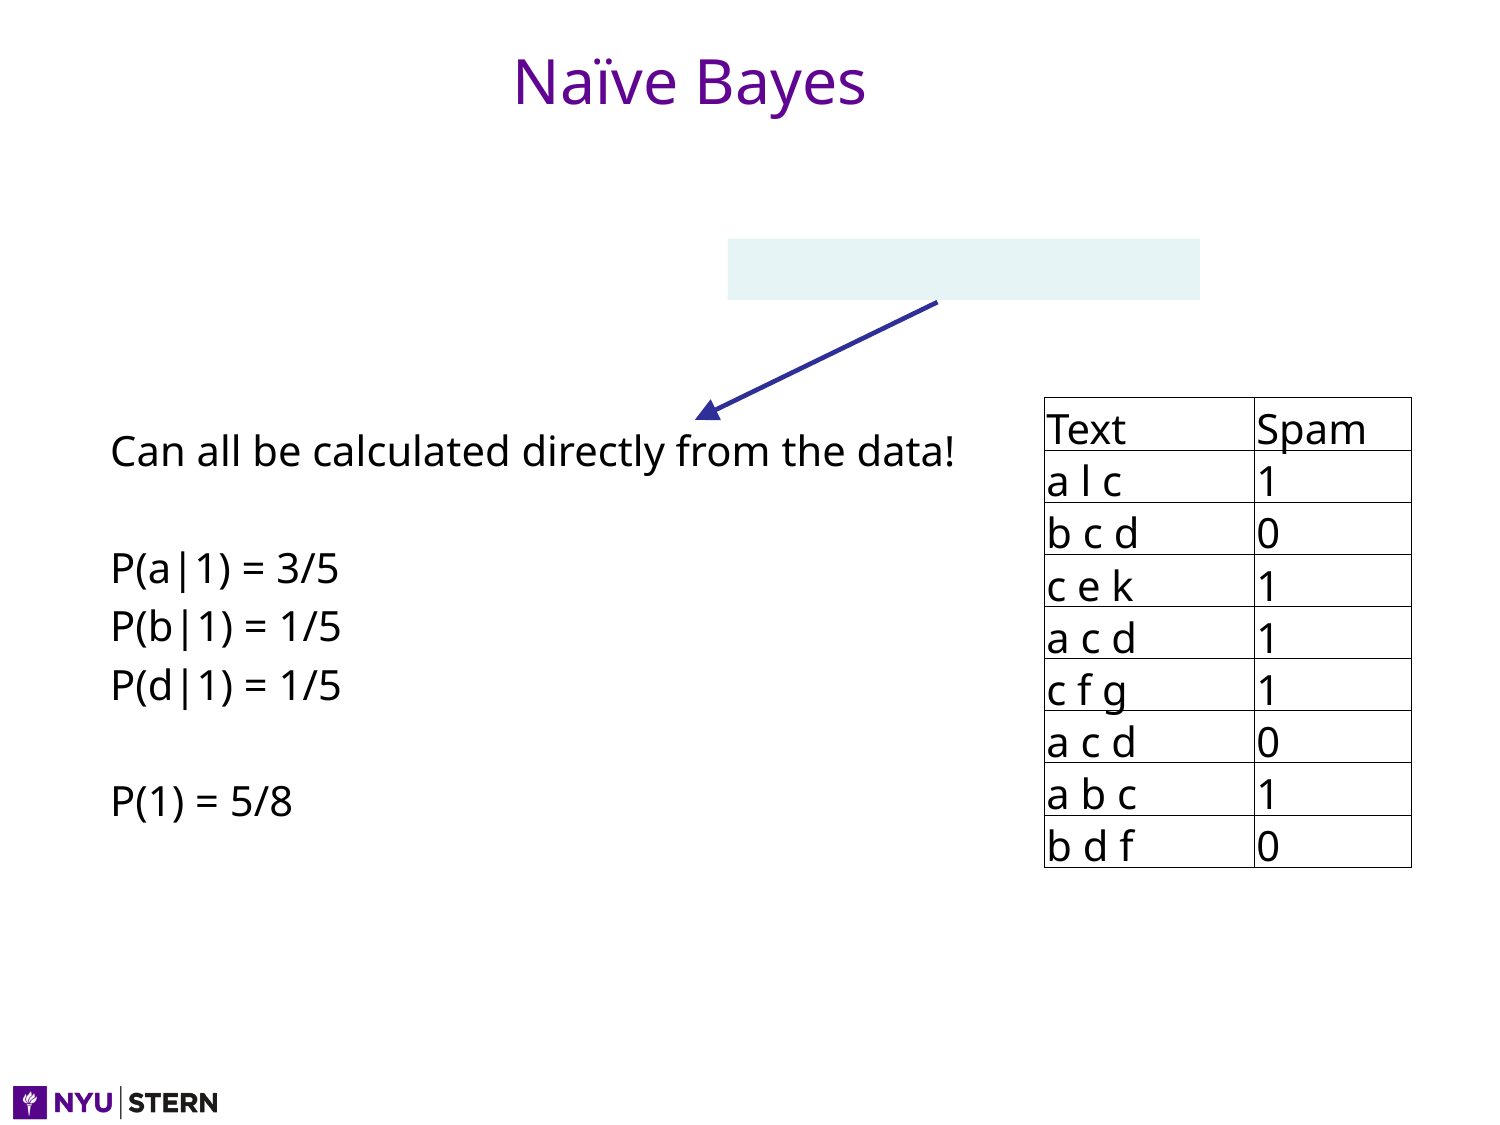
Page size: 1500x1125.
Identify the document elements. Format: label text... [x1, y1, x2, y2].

table_cell c f g [1045, 659, 1254, 710]
table_cell 1 [1255, 607, 1411, 658]
picture [0, 1038, 230, 1125]
text_box [727, 238, 1200, 300]
table_cell 1 [1255, 659, 1411, 710]
table_cell a c d [1045, 711, 1254, 762]
table_cell 0 [1255, 711, 1411, 762]
table_header Text [1045, 398, 1254, 450]
table_cell 1 [1255, 451, 1411, 502]
table_cell 1 [1255, 763, 1411, 815]
table_cell 0 [1255, 816, 1411, 867]
table_cell b d f [1045, 816, 1254, 867]
title Naïve Bayes [15, 19, 1366, 139]
table_cell 1 [1255, 555, 1411, 606]
table_cell c e k [1045, 555, 1254, 606]
table_cell 0 [1255, 503, 1411, 554]
table_header Spam [1255, 398, 1411, 450]
text_box Can all be calculated directly from the data! P(a|1) = 3/5 P(b|1) = 1/5 P(d|1) = 1/5 P(1) = 5/8 [95, 417, 971, 833]
table_cell a b c [1045, 763, 1254, 815]
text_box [694, 301, 938, 421]
table_cell a l c [1045, 451, 1254, 502]
table_cell a c d [1045, 607, 1254, 658]
table_cell b c d [1045, 503, 1254, 554]
